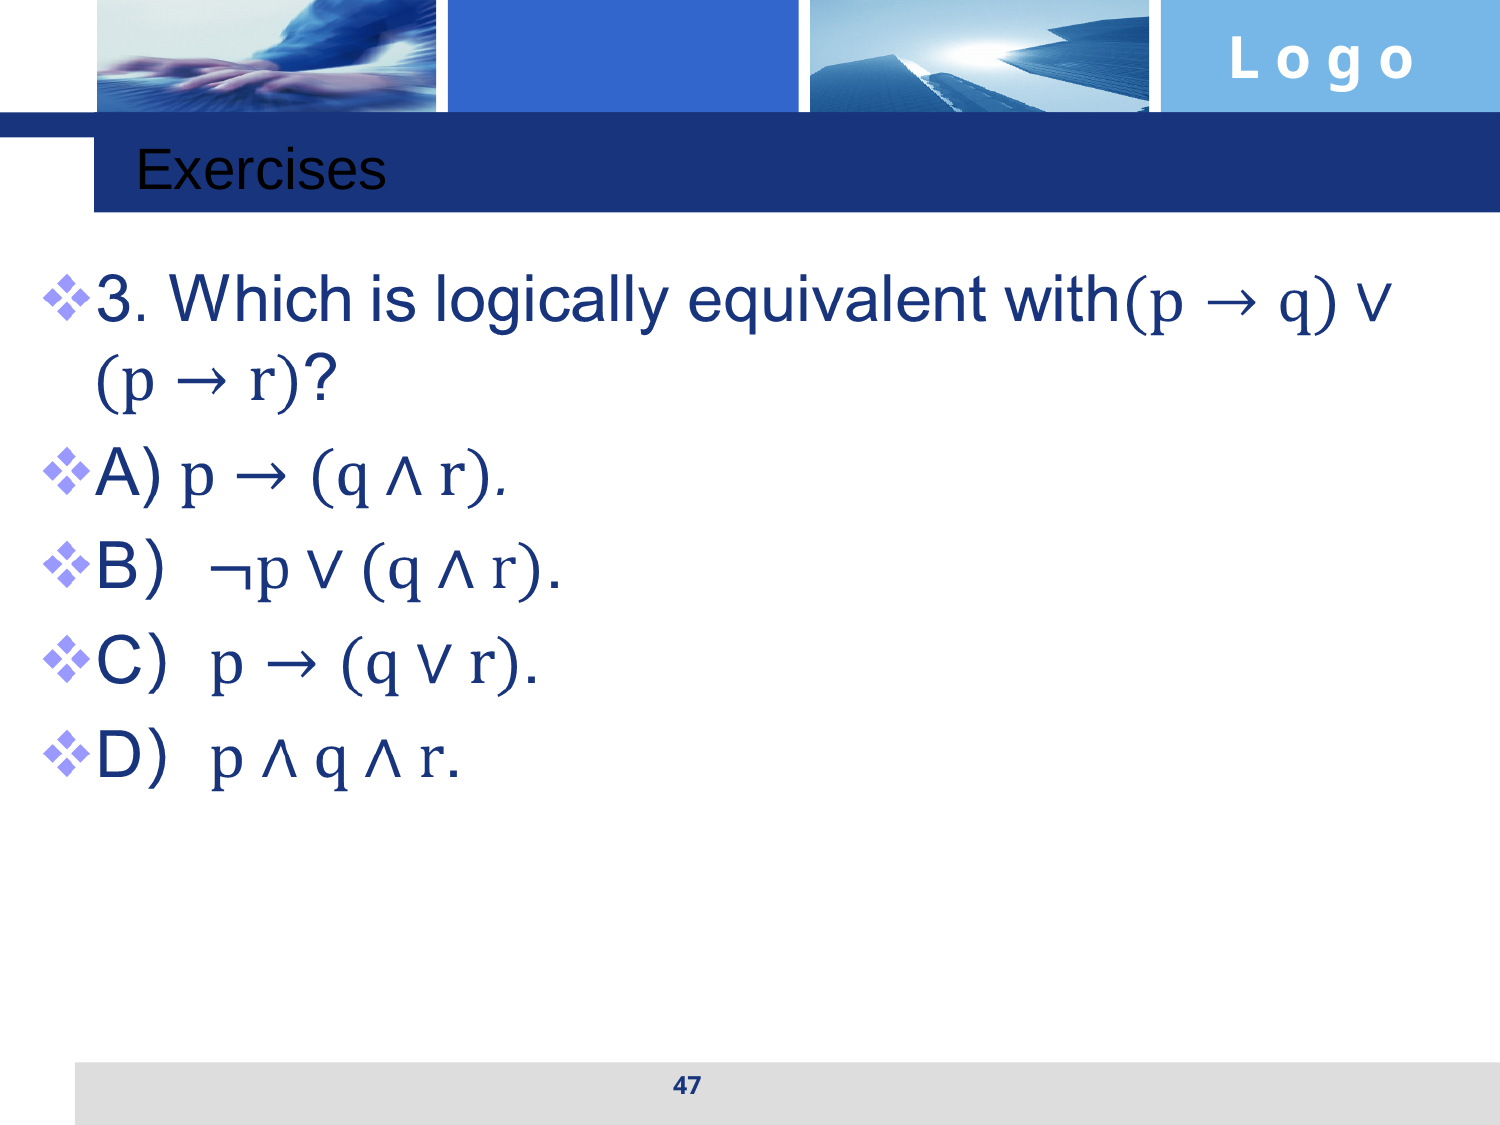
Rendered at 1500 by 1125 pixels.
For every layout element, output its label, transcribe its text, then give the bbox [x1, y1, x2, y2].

picture [97, 0, 437, 112]
picture [810, 0, 1150, 112]
text_box 47 [512, 1062, 863, 1116]
title Exercises [120, 120, 1400, 213]
list [0, 237, 1500, 1013]
